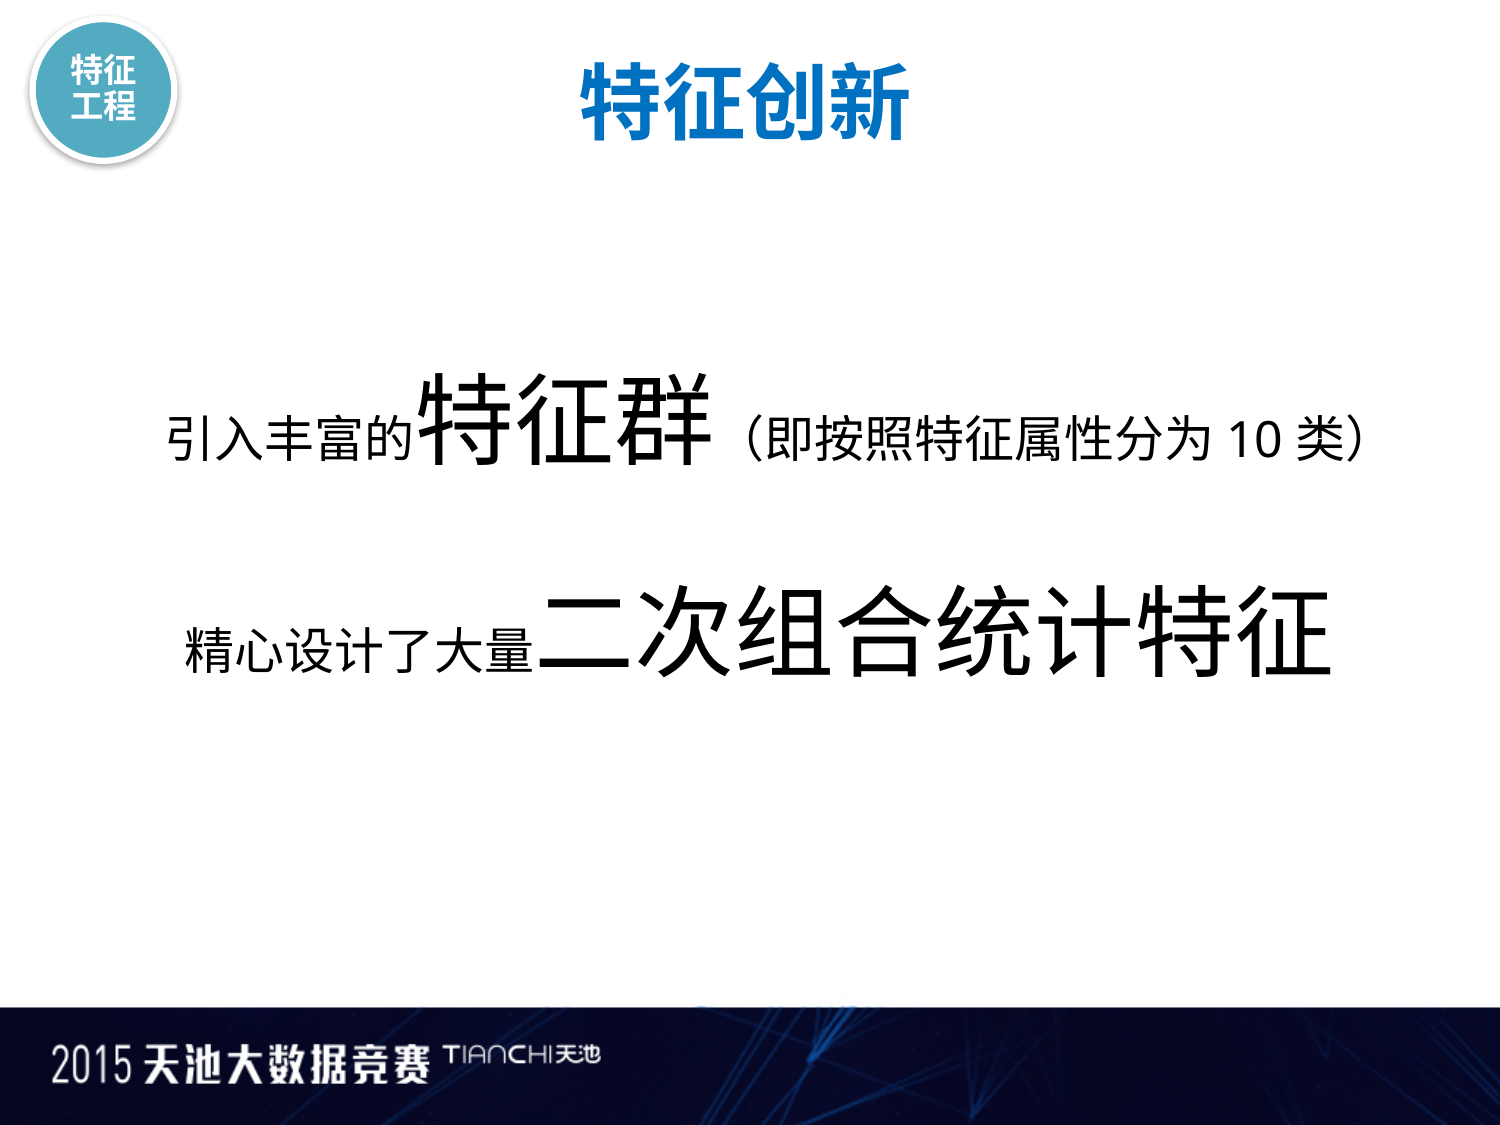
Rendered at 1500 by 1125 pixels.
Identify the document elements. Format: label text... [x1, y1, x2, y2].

picture [0, 0, 1500, 1125]
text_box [0, 18, 237, 162]
text_box 引入丰富的特征群（即按照特征属性分为10类） [149, 349, 1411, 485]
text_box 精心设计了大量二次组合统计特征 [169, 562, 1350, 698]
text_box 特征创新 [563, 42, 928, 158]
